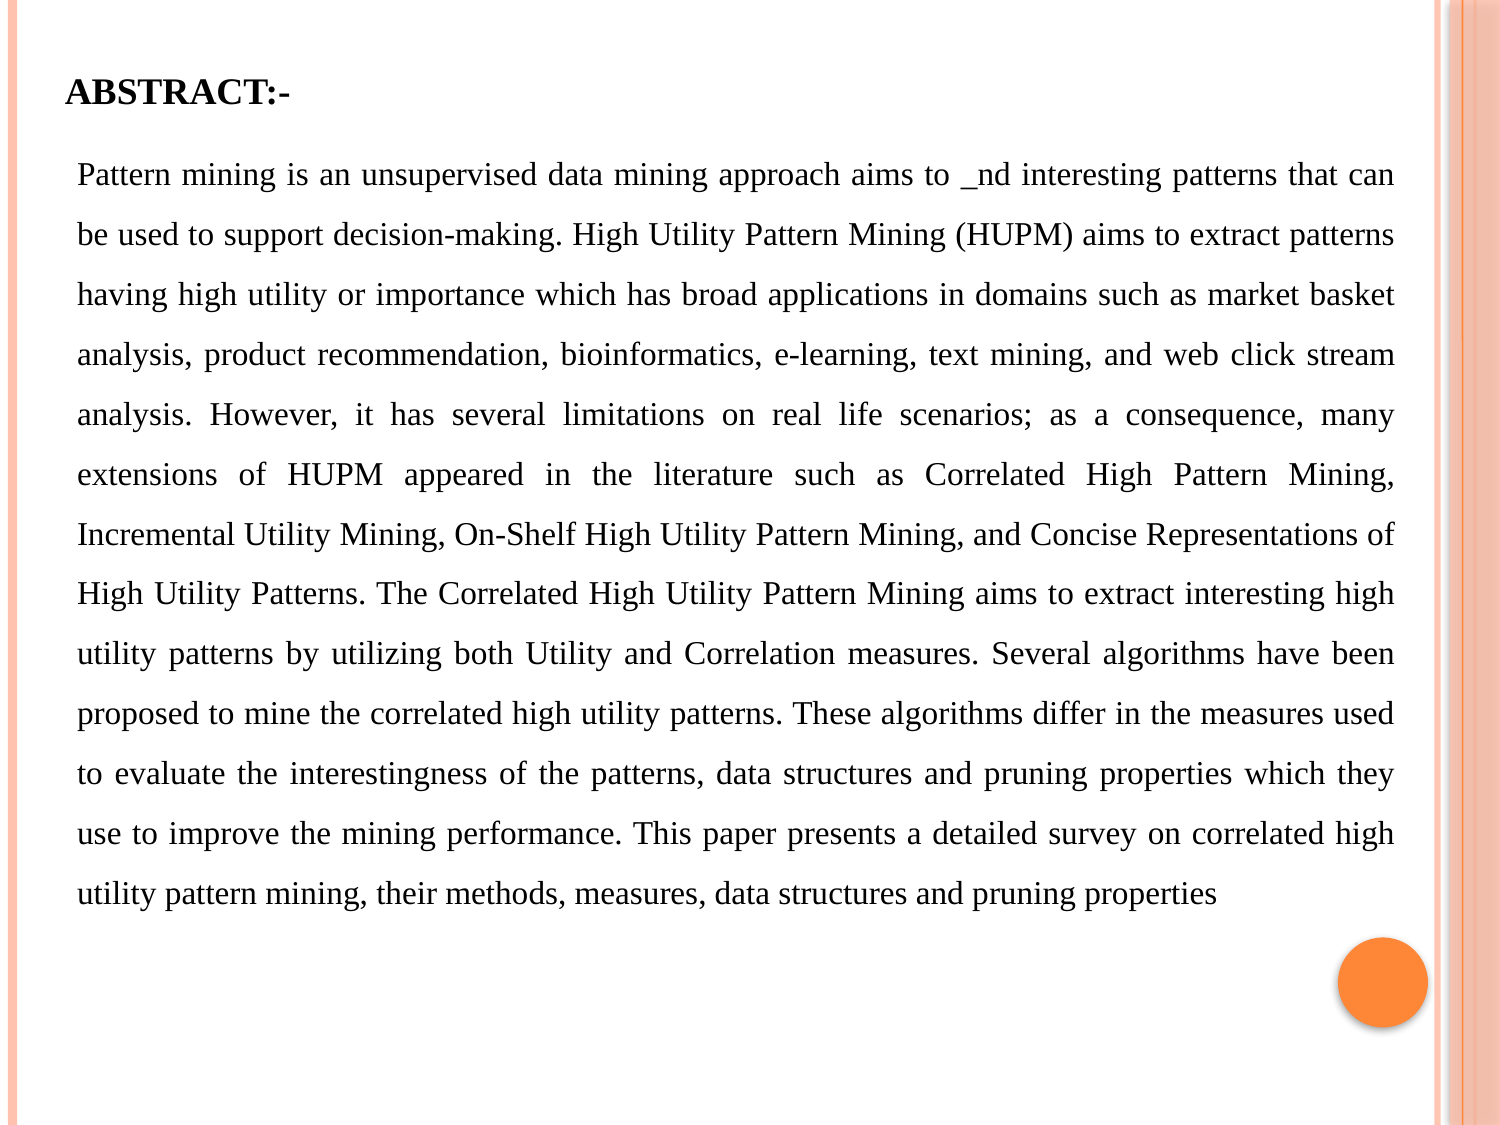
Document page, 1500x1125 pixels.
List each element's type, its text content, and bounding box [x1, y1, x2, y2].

text_box Pattern mining is an unsupervised data mining approach aims to _nd interesting patterns that can be used to support decision-making. High Utility Pattern Mining (HUPM) aims to extract patterns having high utility or importance which has broad applications in domains such as market basket analysis, product recommendation, bioinformatics, e-learning, text mining, and web click stream analysis. However, it has several limitations on real life scenarios; as a consequence, many extensions of HUPM appeared in the literature such as Correlated High Pattern Mining, Incremental Utility Mining, On-Shelf High Utility Pattern Mining, and Concise Representations of High Utility Patterns. The Correlated High Utility Pattern Mining aims to extract interesting high utility patterns by utilizing both Utility and Correlation measures. Several algorithms have been proposed to mine the correlated high utility patterns. These algorithms differ in the measures used to evaluate the interestingness of the patterns, data structures and pruning properties which they use to improve the mining performance. This paper presents a detailed survey on correlated high utility pattern mining, their methods, measures, data structures and pruning properties [62, 124, 1413, 919]
text_box ABSTRACT:- [49, 37, 413, 120]
